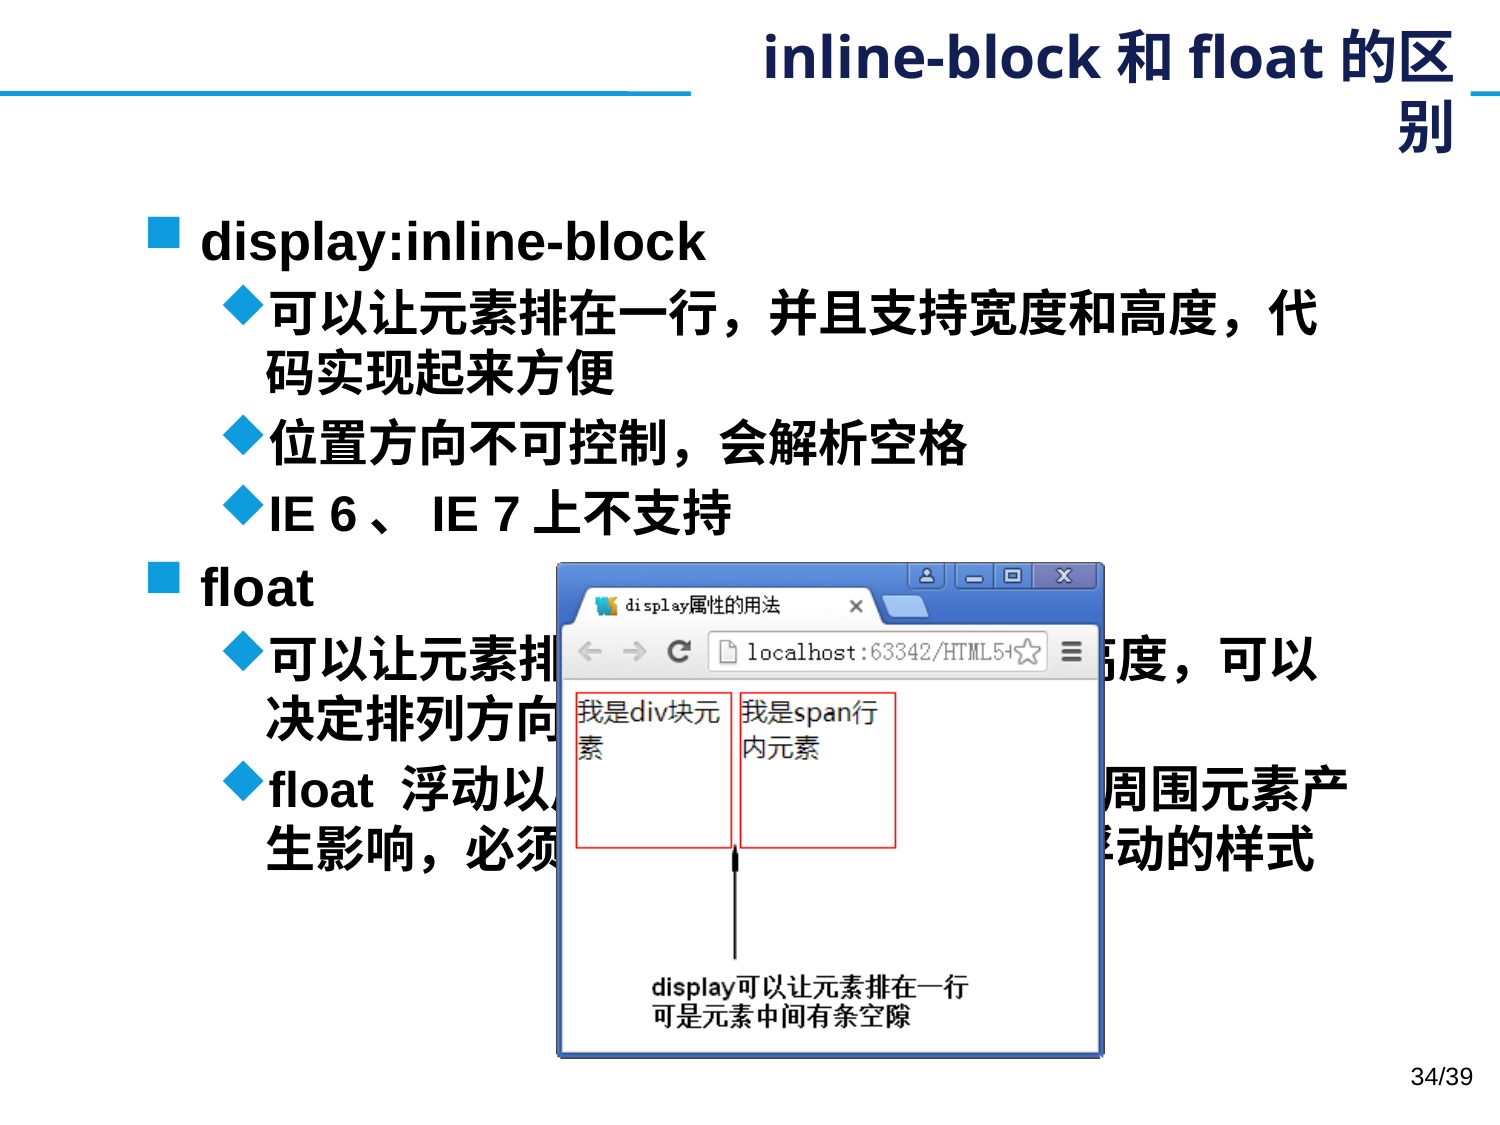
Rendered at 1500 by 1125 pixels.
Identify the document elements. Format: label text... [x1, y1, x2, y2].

picture [556, 562, 1106, 1059]
slide_number 34/39 [1138, 1053, 1489, 1114]
title inline-block和float的区别 [690, 46, 1471, 133]
list display:inline-block 可以让元素排在一行，并且支持宽度和高度，代码实现起来方便 位置方向不可控制，会解析空格 IE 6、IE 7上不支持 float 可以让元素排在一行并且支持宽度和高度，可以决定排列方向 float 浮动以后元素脱离文档流，会对周围元素产生影响，必须在它的父级上添加清除浮动的样式 [128, 199, 1383, 1043]
